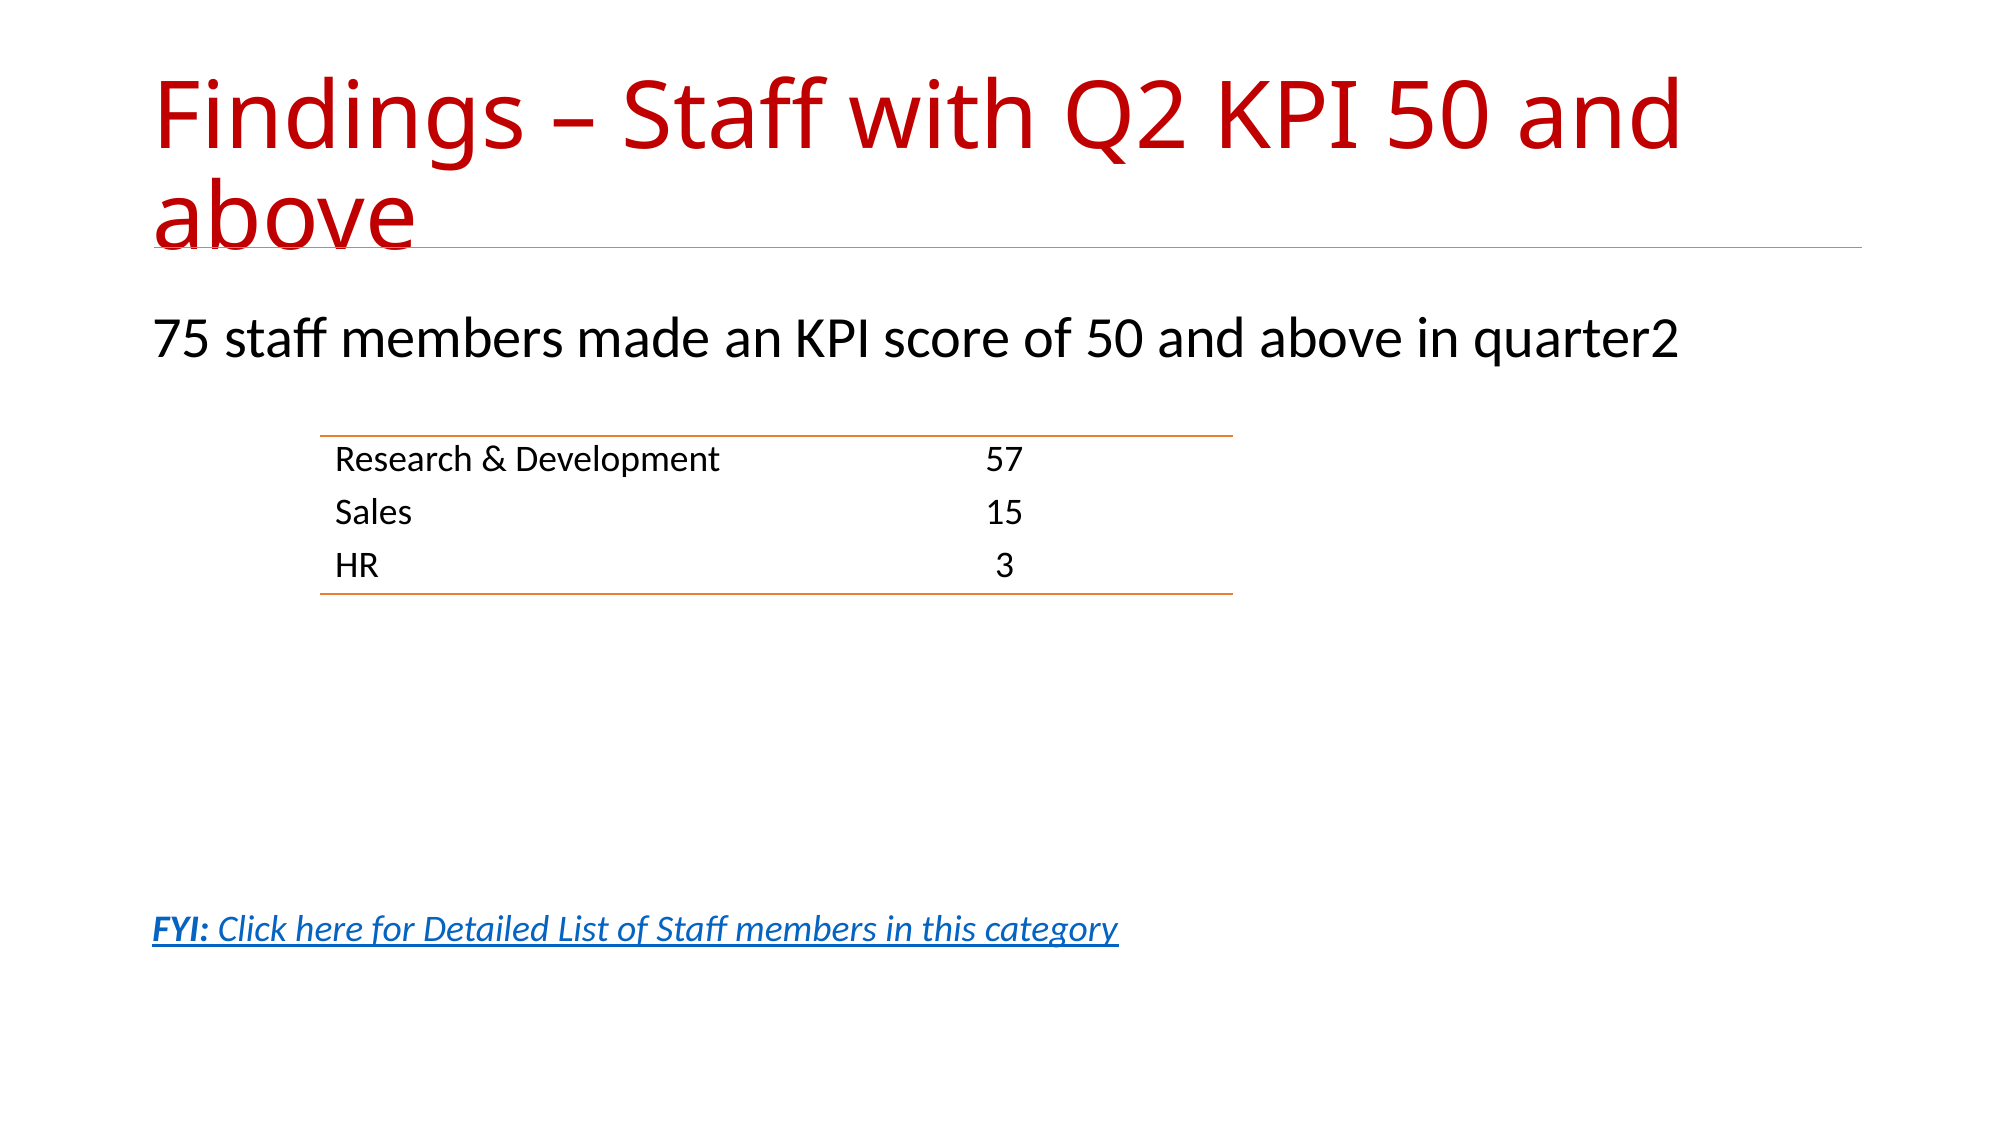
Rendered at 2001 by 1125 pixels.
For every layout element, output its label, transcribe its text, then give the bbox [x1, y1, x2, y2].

table_cell 15 [776, 489, 1233, 541]
table_cell HR [320, 541, 776, 593]
list 75 staff members made an KPI score of 50 and above in quarter2 FYI: Click here for Detailed List of Staff members in this category [137, 299, 1863, 1014]
title Findings – Staff with Q2 KPI 50 and above [137, 59, 1863, 278]
table_cell 3 [776, 541, 1233, 593]
table_header Research & Development [320, 437, 776, 489]
table_header 57 [776, 437, 1233, 489]
table_cell Sales [320, 489, 776, 541]
